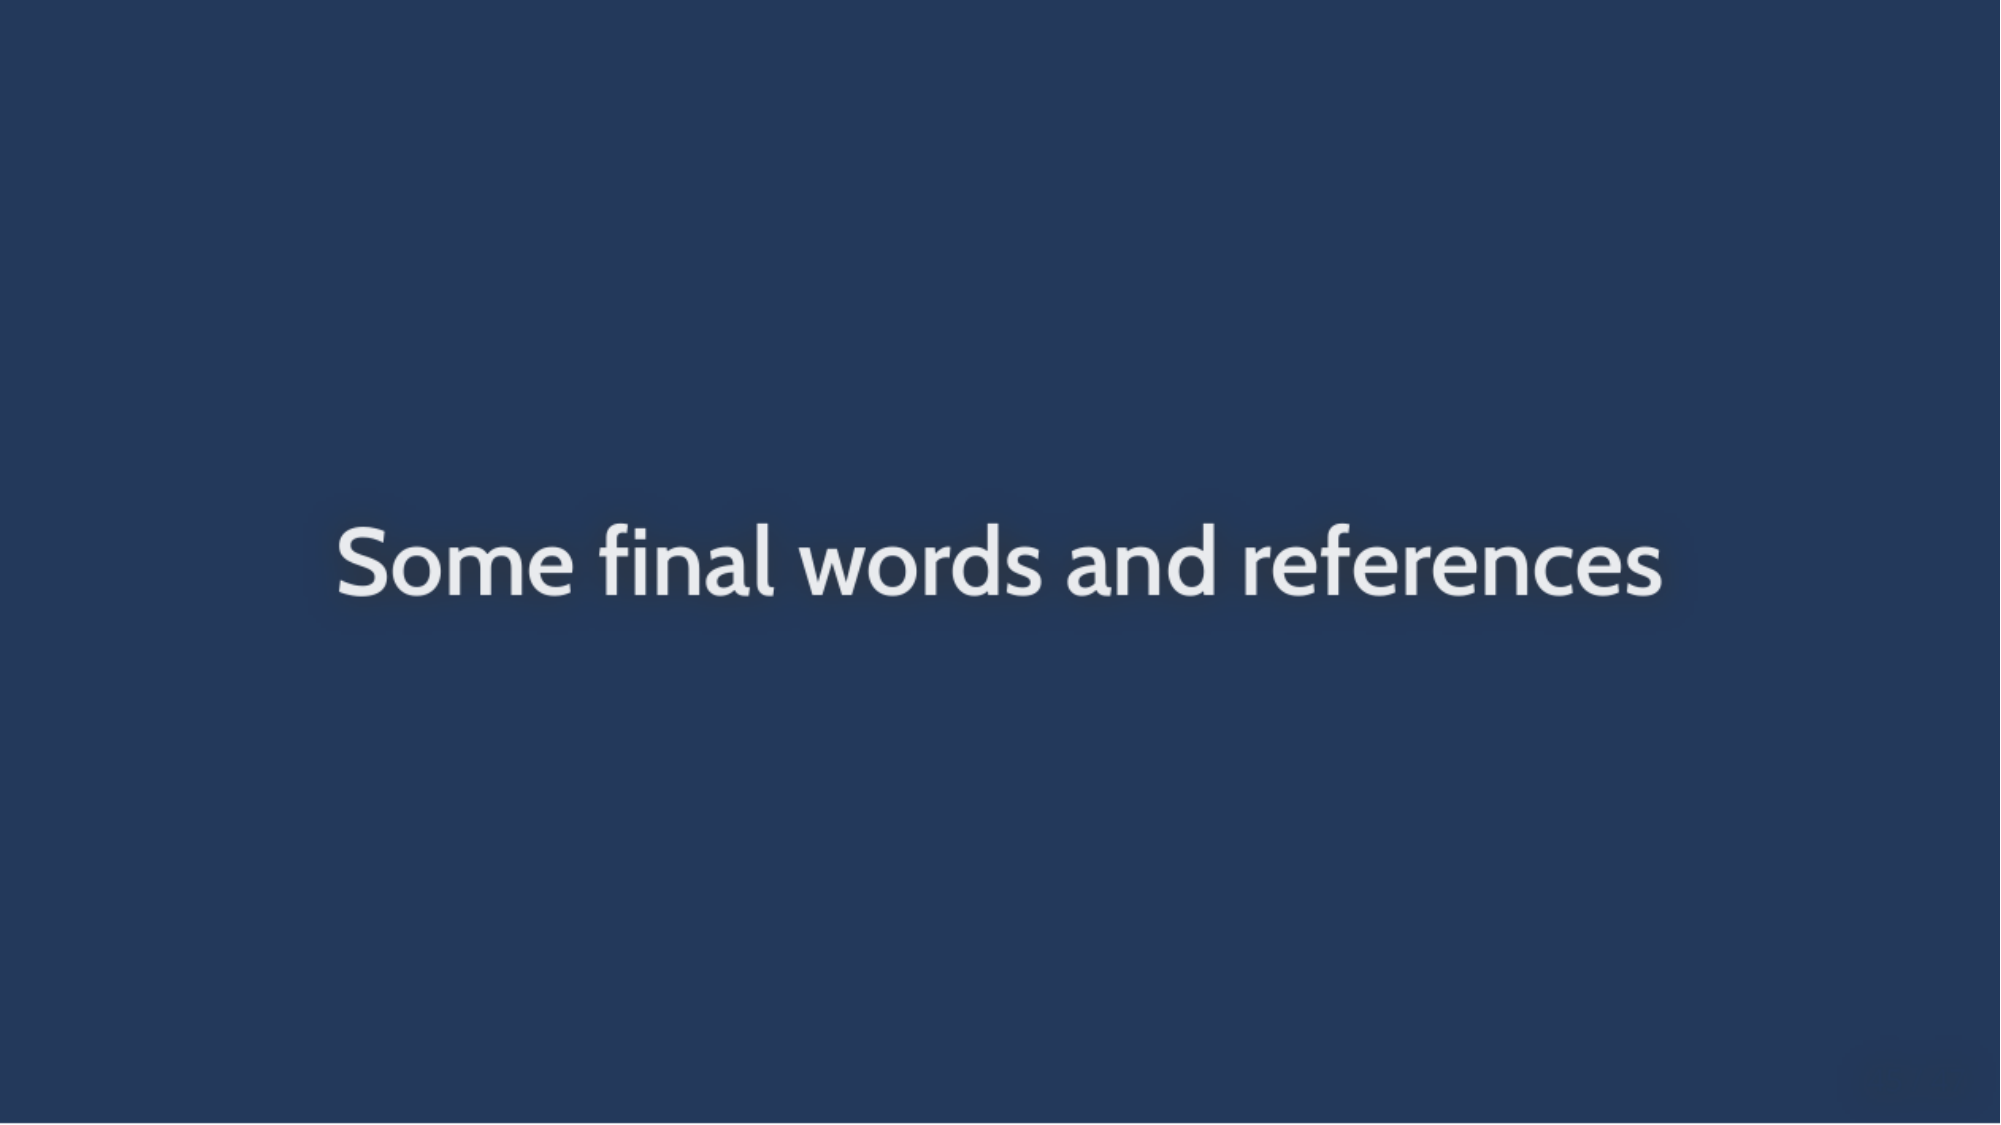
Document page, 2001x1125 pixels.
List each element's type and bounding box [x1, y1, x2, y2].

list [0, 0, 2000, 1125]
